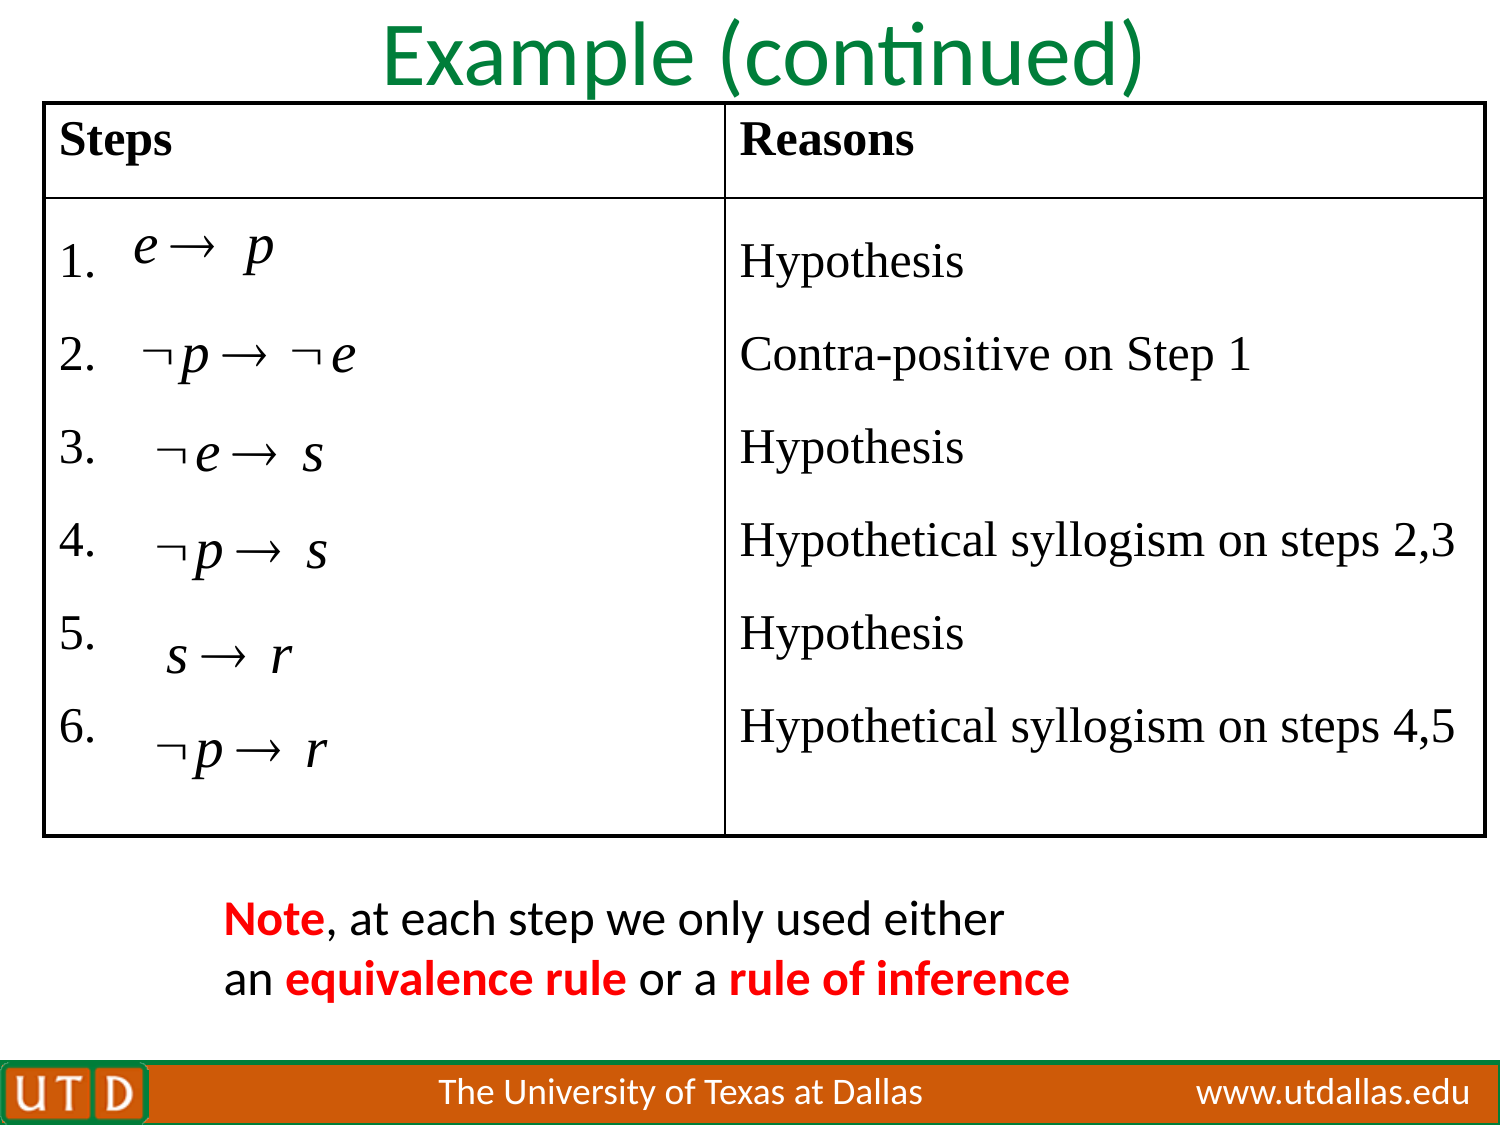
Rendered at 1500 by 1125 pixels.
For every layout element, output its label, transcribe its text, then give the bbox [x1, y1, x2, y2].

table_cell 1. 2. 3. 4. 5. 6. [46, 199, 724, 834]
table_cell Hypothesis Contra-positive on Step 1 Hypothesis Hypothetical syllogism on steps 2,3 Hypothesis Hypothetical syllogism on steps 4,5 [726, 199, 1483, 834]
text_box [131, 329, 366, 399]
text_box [124, 221, 287, 290]
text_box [145, 725, 344, 794]
text_box Note, at each step we only used either an equivalence rule or a rule of inference [208, 878, 1086, 1014]
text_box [145, 429, 339, 488]
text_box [155, 631, 308, 689]
table_header Steps [46, 105, 724, 197]
picture [0, 1062, 149, 1125]
title Example (continued) [89, 0, 1440, 101]
table_header Reasons [726, 105, 1483, 197]
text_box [145, 526, 339, 595]
